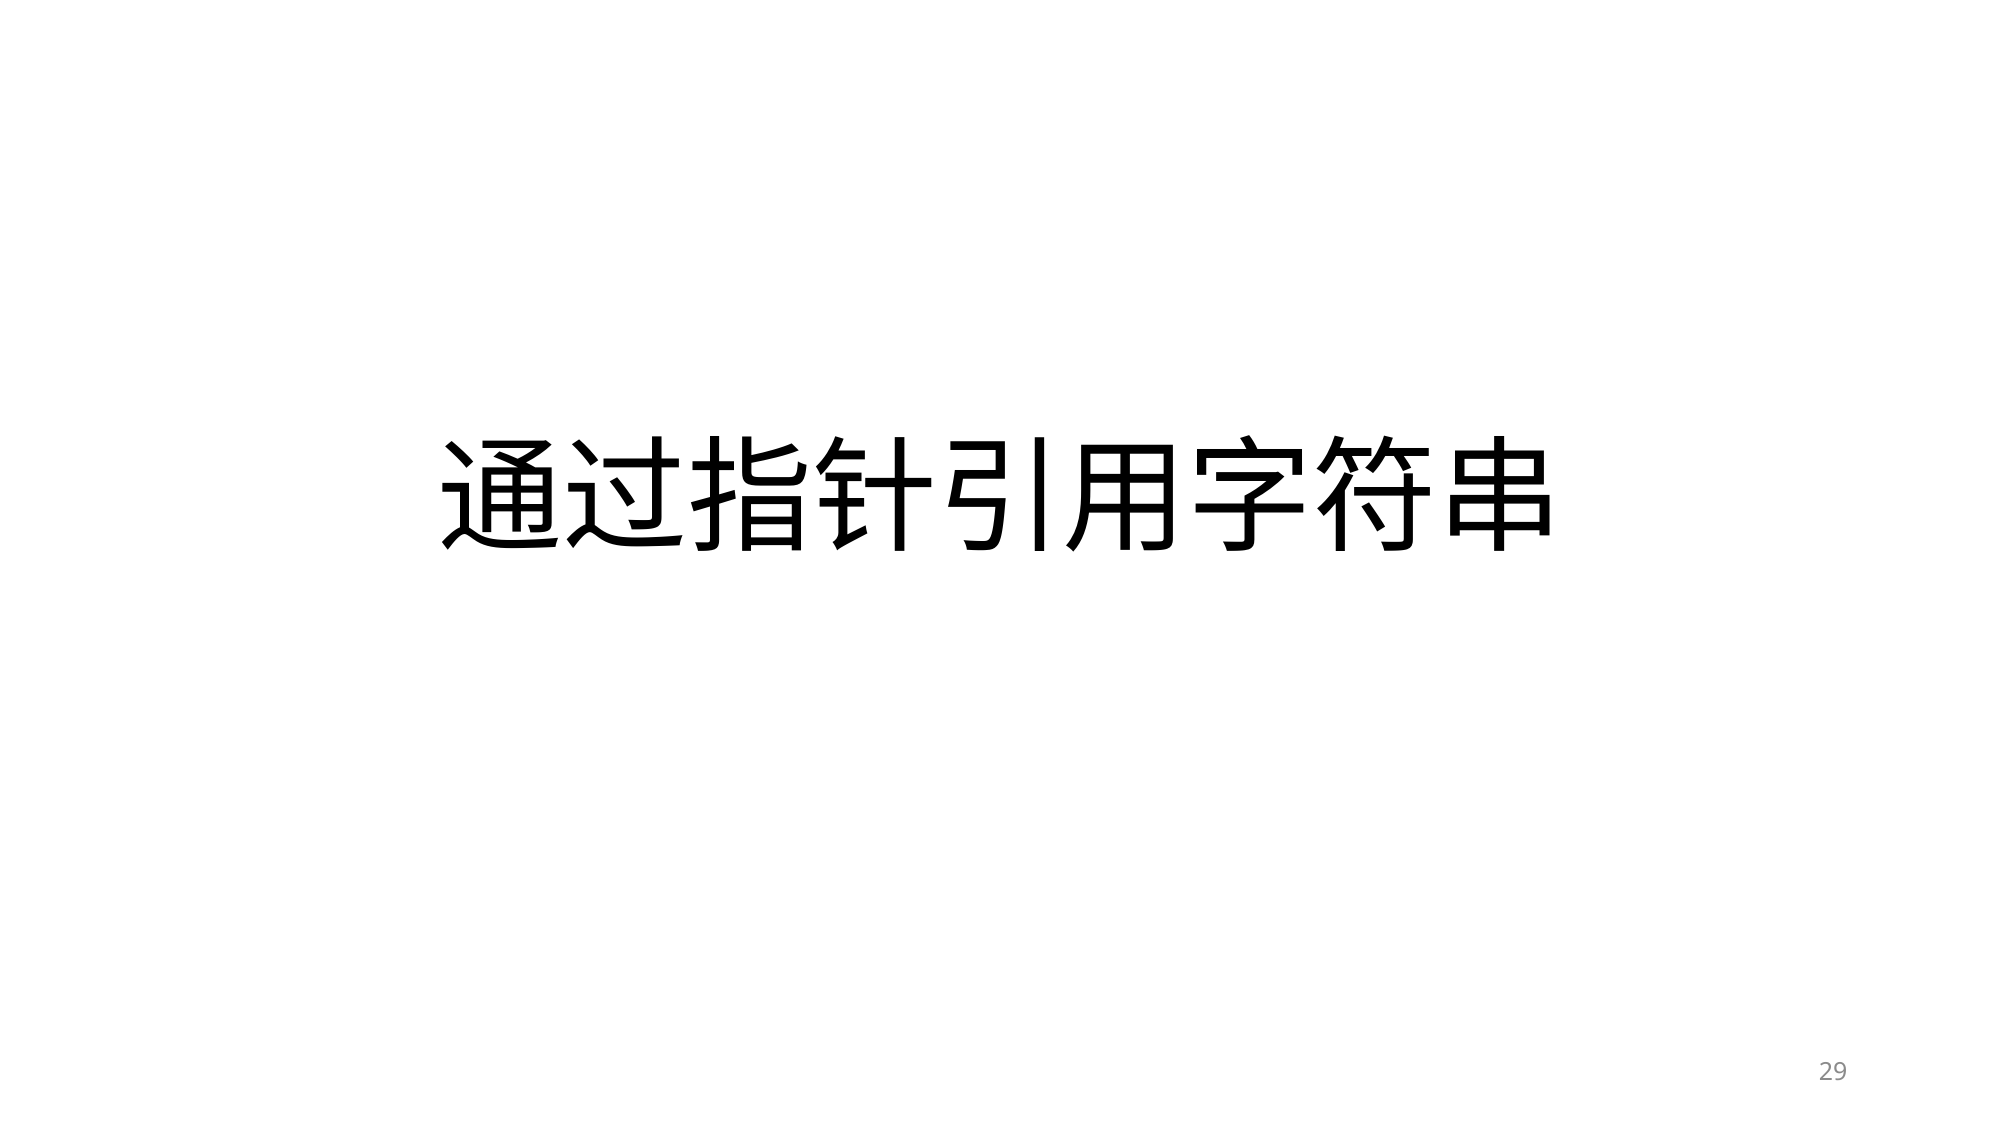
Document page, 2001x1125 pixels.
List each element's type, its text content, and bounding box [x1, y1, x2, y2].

title 通过指针引用字符串 [249, 184, 1750, 576]
slide_number 29 [1412, 1042, 1863, 1103]
